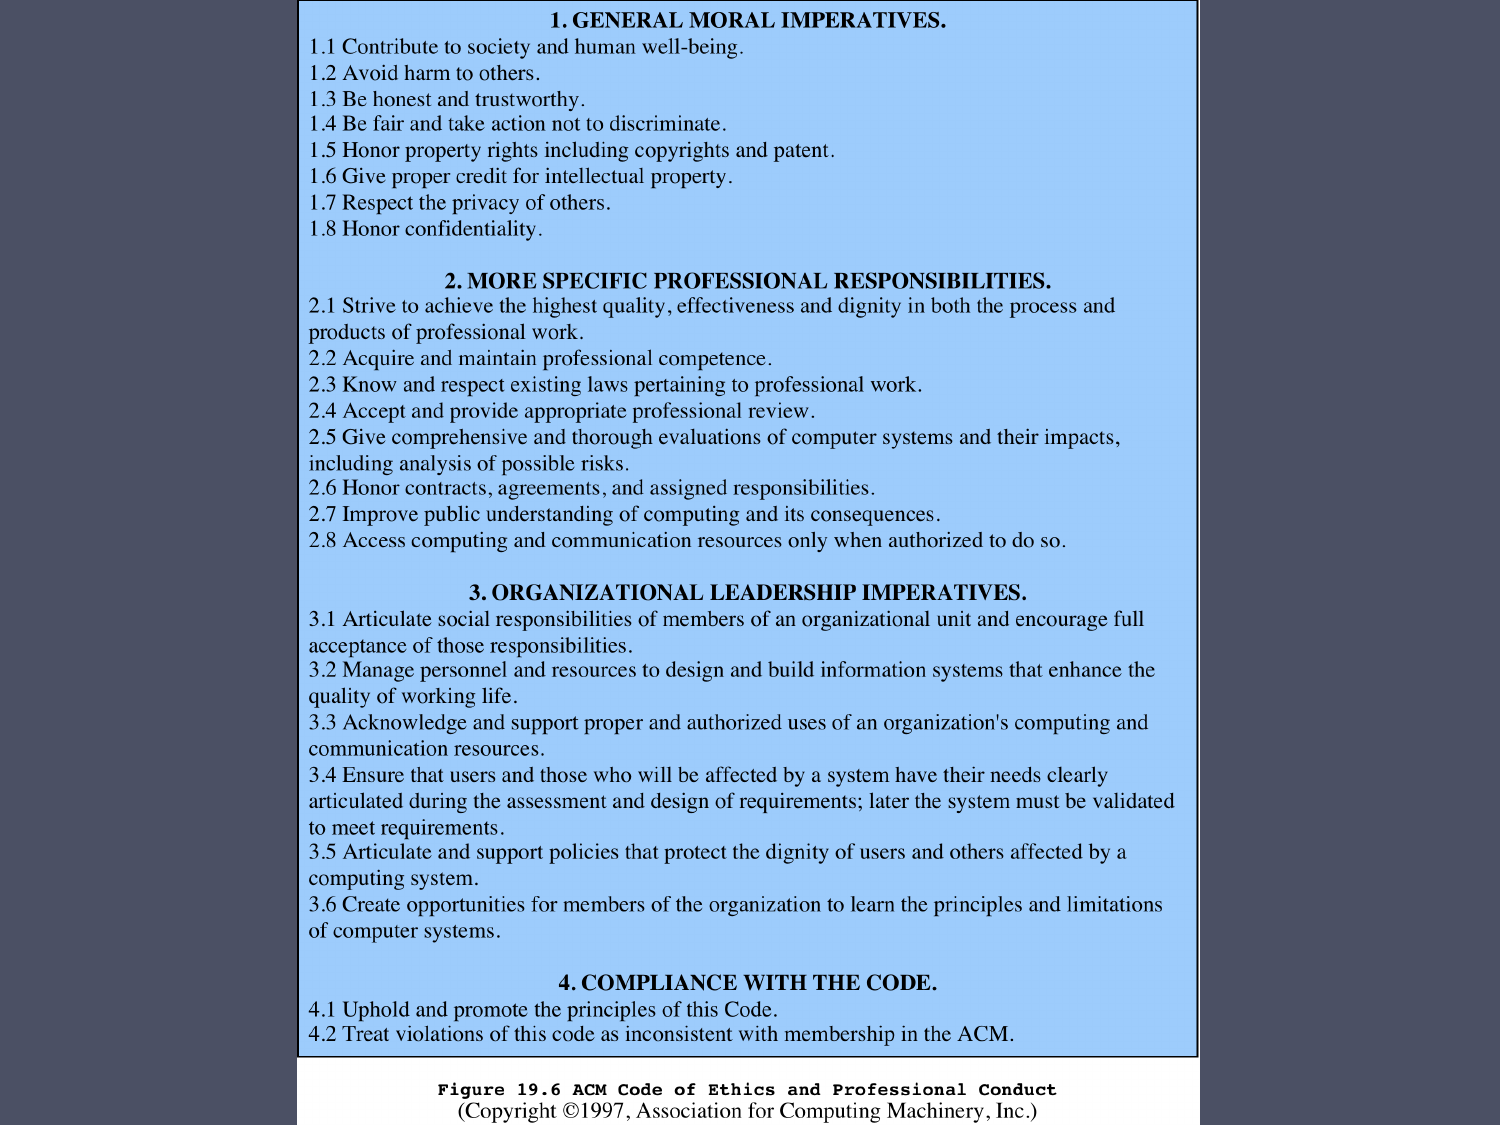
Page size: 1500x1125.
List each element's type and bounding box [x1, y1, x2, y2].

picture [297, 0, 1200, 1125]
